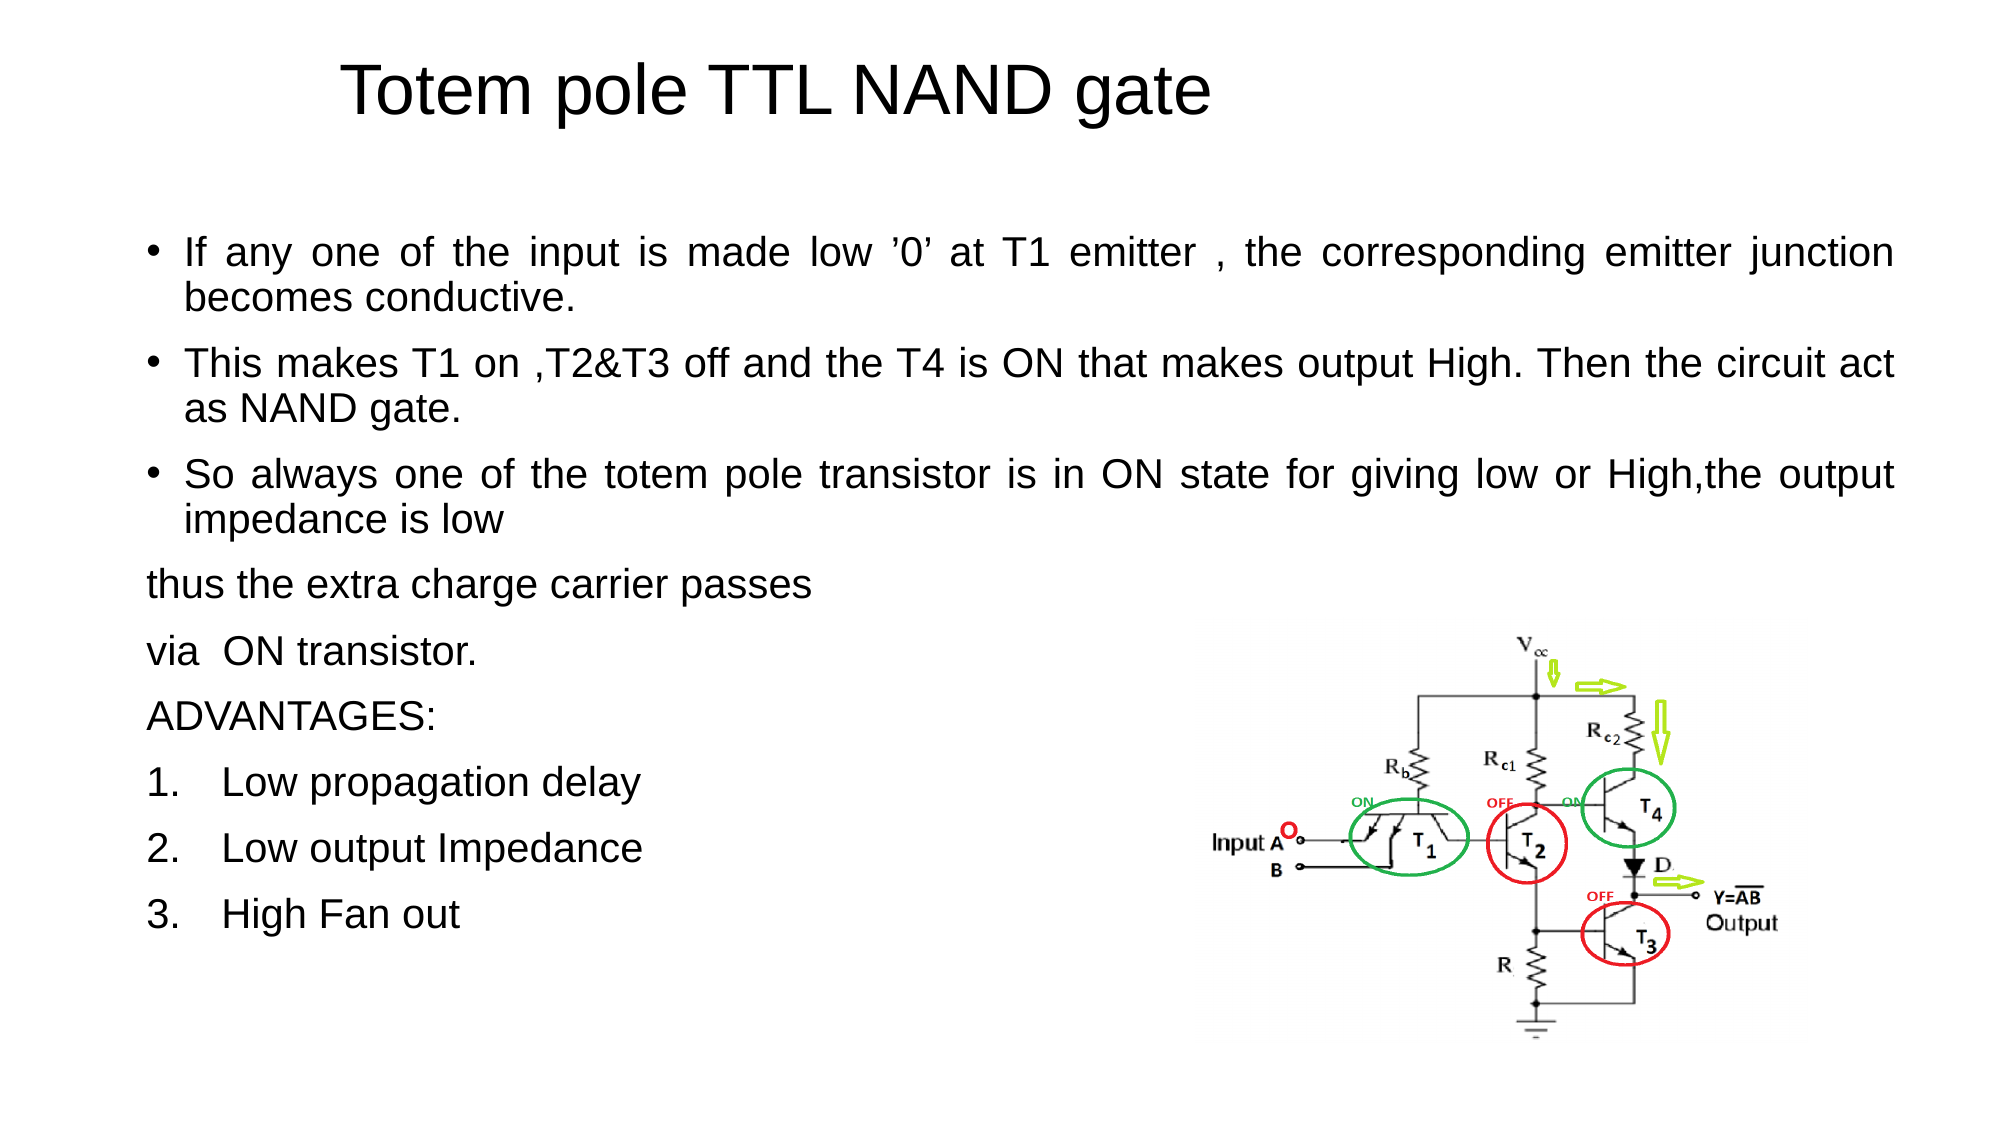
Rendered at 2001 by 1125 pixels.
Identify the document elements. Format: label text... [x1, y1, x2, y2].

title Totem pole TTL NAND gate [324, 45, 1550, 138]
picture [1194, 617, 1809, 1044]
list If any one of the input is made low ’0’ at T1 emitter , the corresponding emitter junction becomes conductive. This makes T1 on ,T2&T3 off and the T4 is ON that makes output High. Then the circuit act as NAND gate. So always one of the totem pole transistor is in ON state for giving low or High,the output impedance is low thus the extra charge carrier passes via ON transistor. ADVANTAGES: Low propagation delay Low output Impedance High Fan out [131, 222, 1911, 1125]
